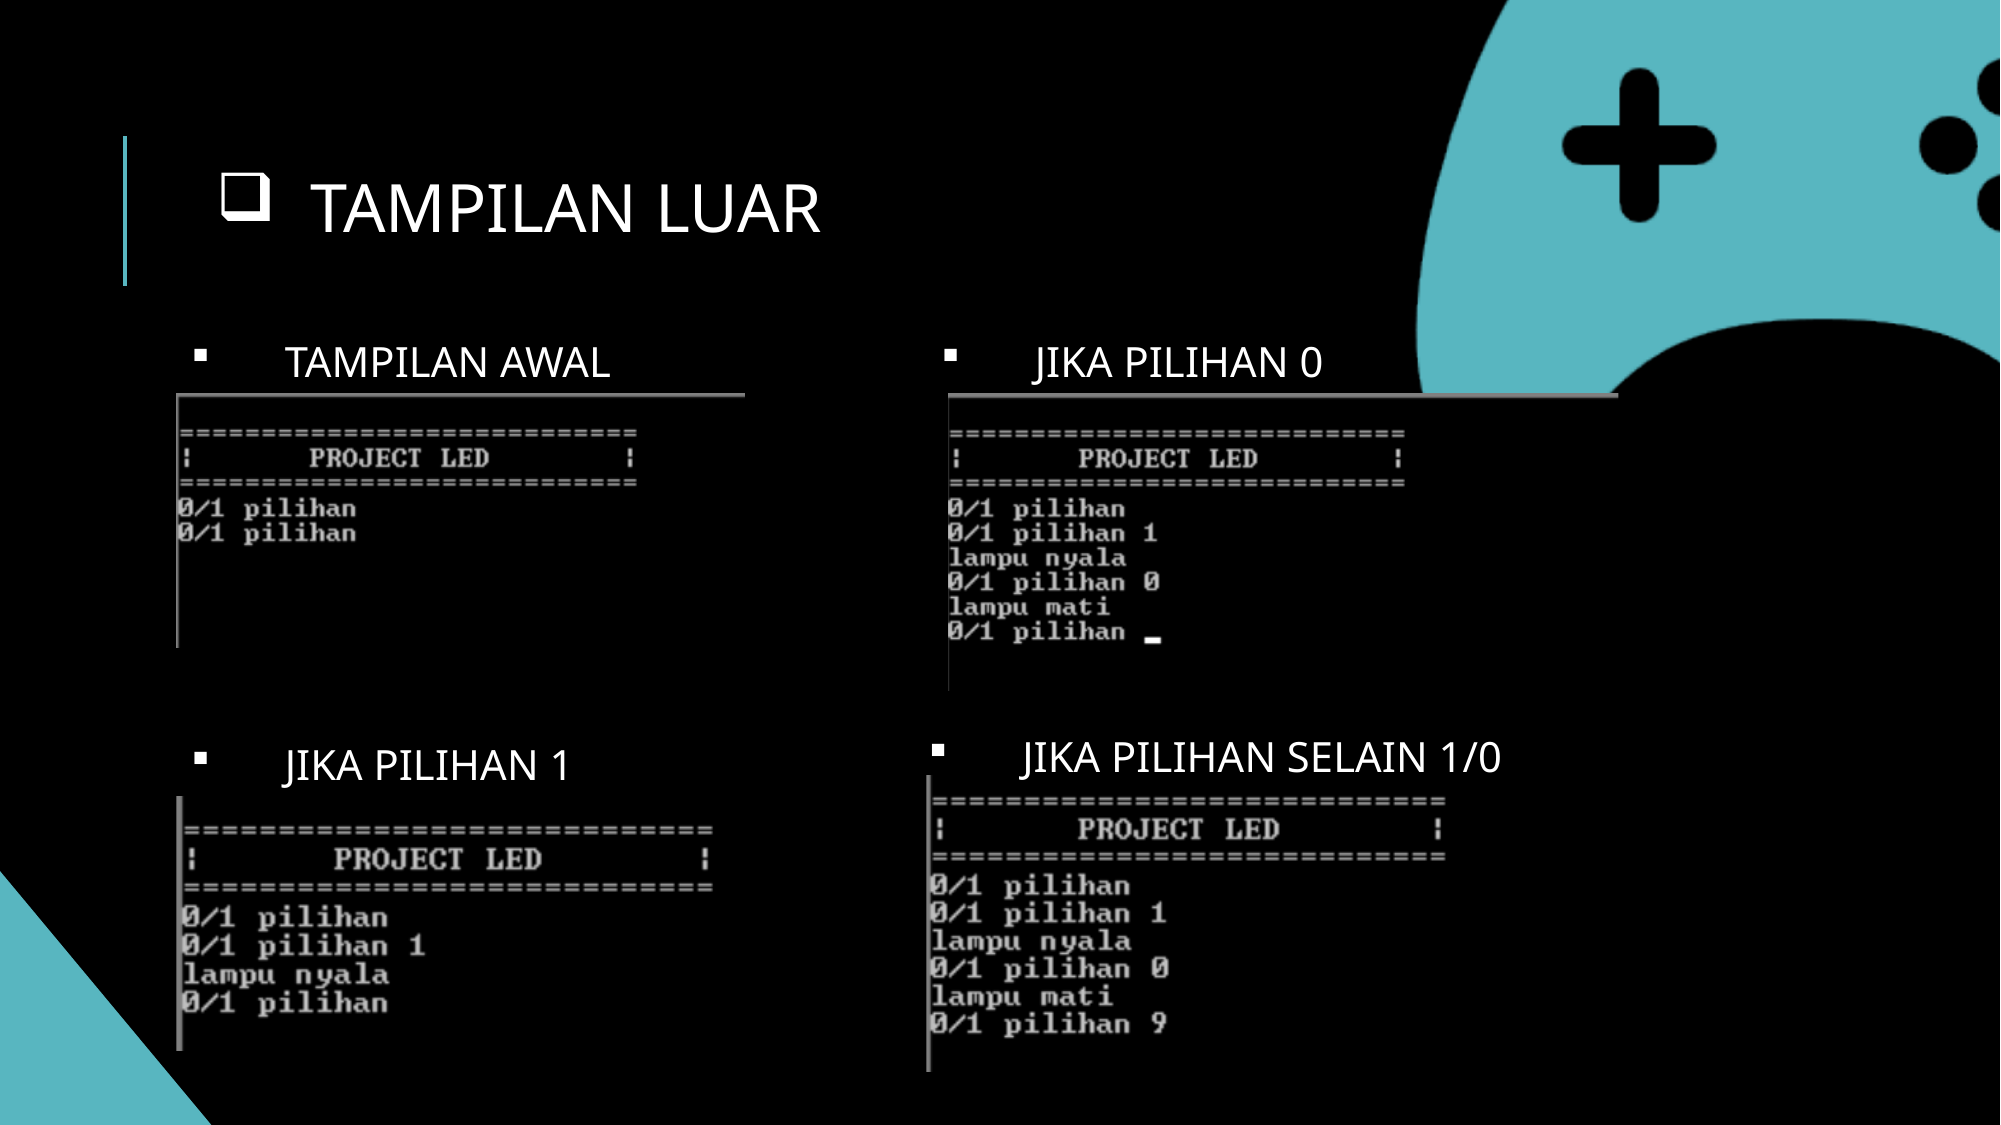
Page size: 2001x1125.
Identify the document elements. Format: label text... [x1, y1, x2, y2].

picture [926, 775, 1594, 1072]
text_box JIKA PILIHAN 0 [926, 328, 1353, 393]
text_box JIKA PILIHAN 1 [176, 731, 914, 797]
text_box TAMPILAN LUAR [202, 158, 1284, 253]
text_box TAMPILAN AWAL [176, 328, 914, 393]
text_box [0, 868, 214, 1125]
text_box JIKA PILIHAN SELAIN 1/0 [913, 722, 1652, 788]
picture [176, 393, 746, 649]
picture [947, 0, 2000, 691]
picture [176, 796, 794, 1051]
